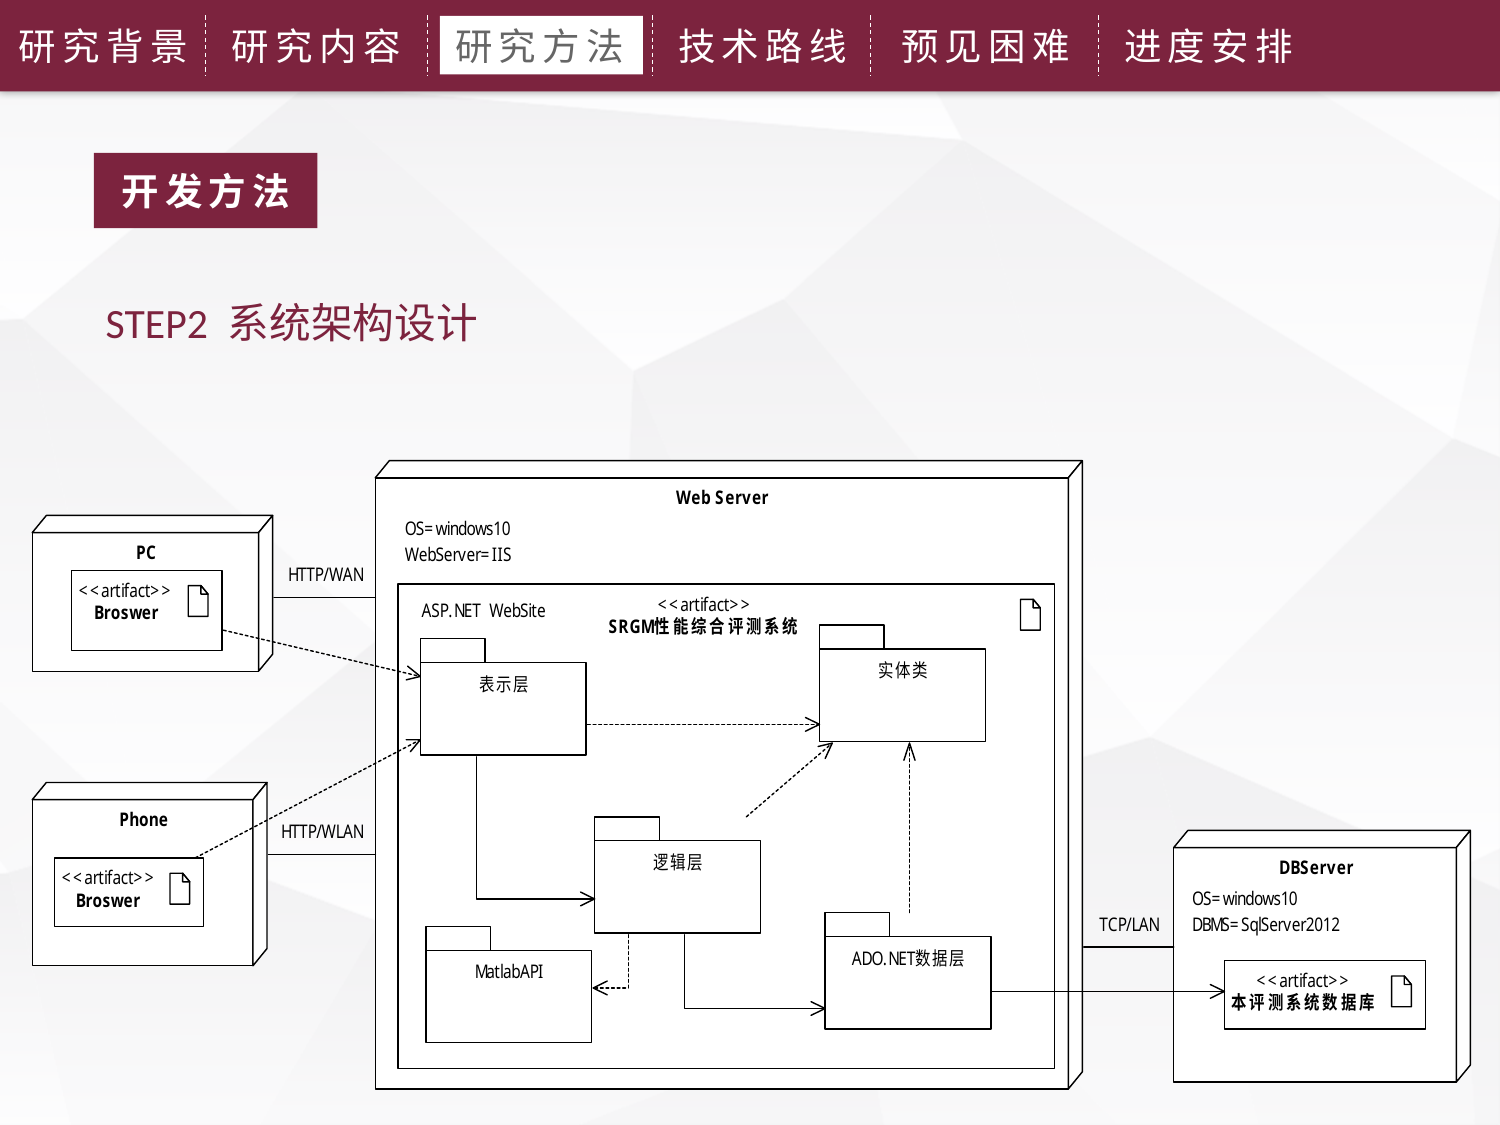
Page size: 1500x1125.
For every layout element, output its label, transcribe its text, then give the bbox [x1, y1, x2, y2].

text_box 预见困难 [886, 15, 1099, 76]
text_box 研究内容 [217, 15, 430, 76]
text_box 进度安排 [1109, 15, 1322, 76]
text_box 研究背景 [4, 15, 215, 76]
text_box STEP2 系统架构设计 [90, 289, 493, 355]
picture [0, 92, 1500, 1125]
text_box 开发方法 [93, 152, 319, 229]
text_box 技术路线 [663, 15, 876, 76]
text_box [0, 0, 1500, 92]
text_box 研究方法 [440, 15, 653, 76]
